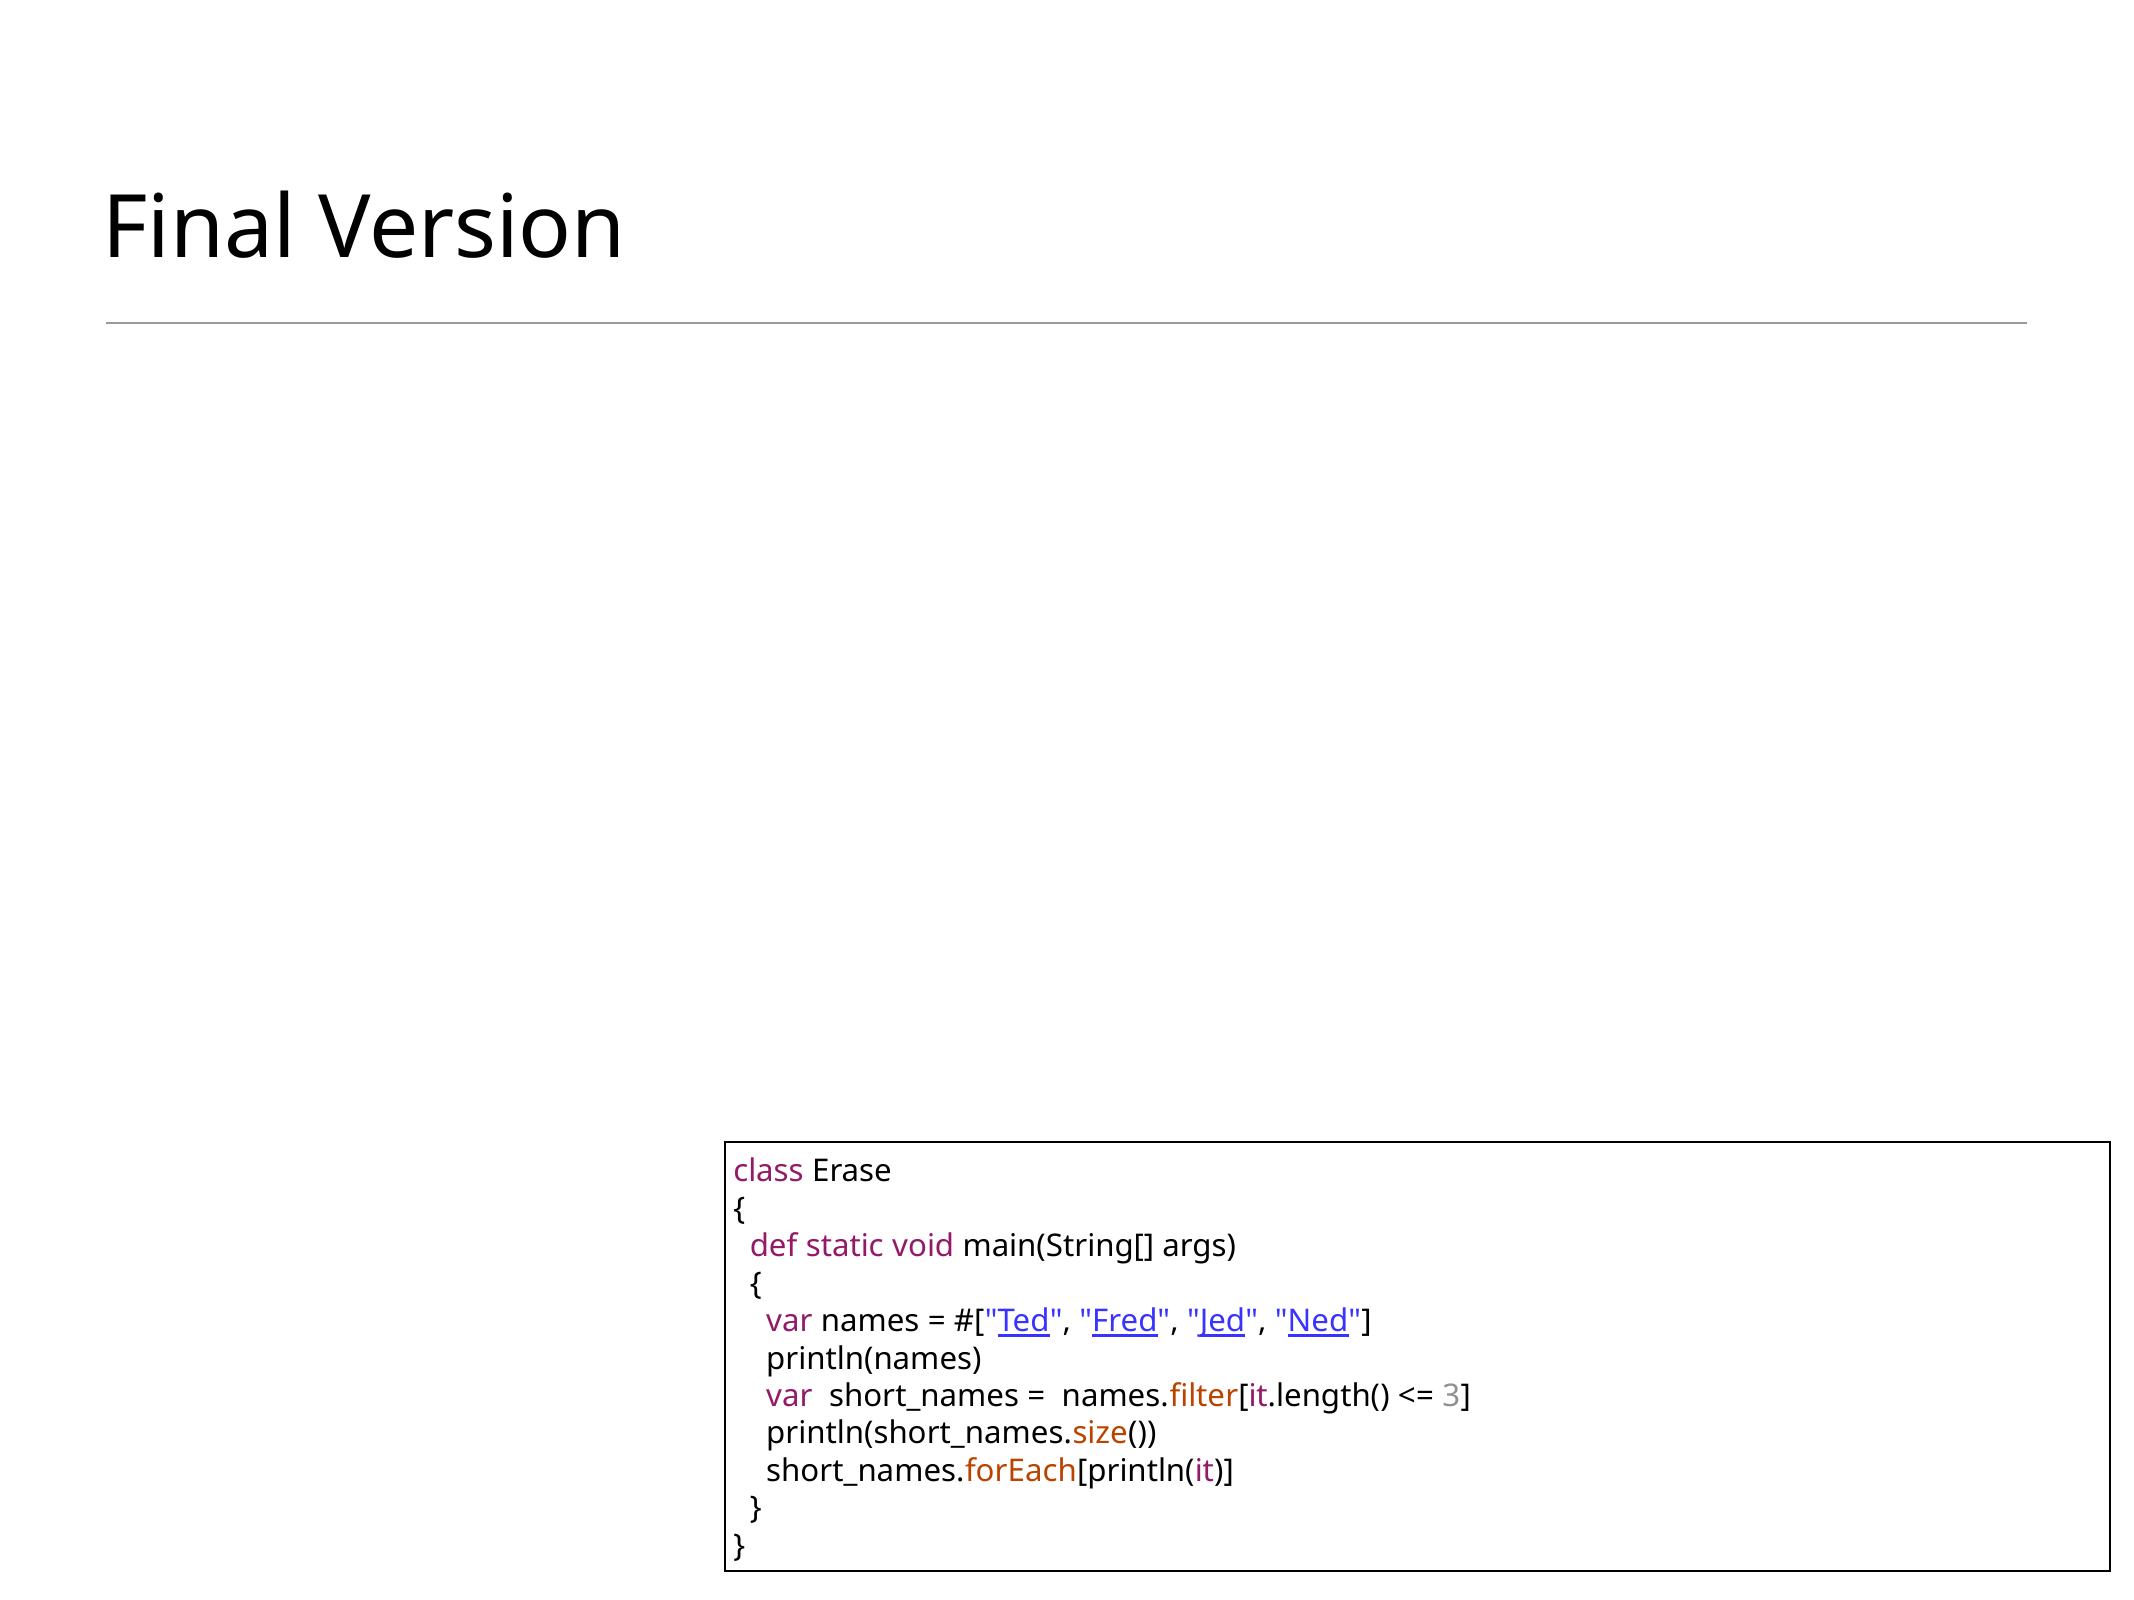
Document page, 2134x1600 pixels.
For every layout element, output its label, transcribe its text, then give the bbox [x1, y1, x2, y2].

title Final Version [93, 53, 2041, 284]
text_box class Erase { def static void main(String[] args) { var names = #["Ted", "Fred", "Jed", "Ned"] println(names) var short_names = names.filter[it.length() <= 3] println(short_names.size()) short_names.forEach[println(it)] } } [724, 1142, 2111, 1571]
